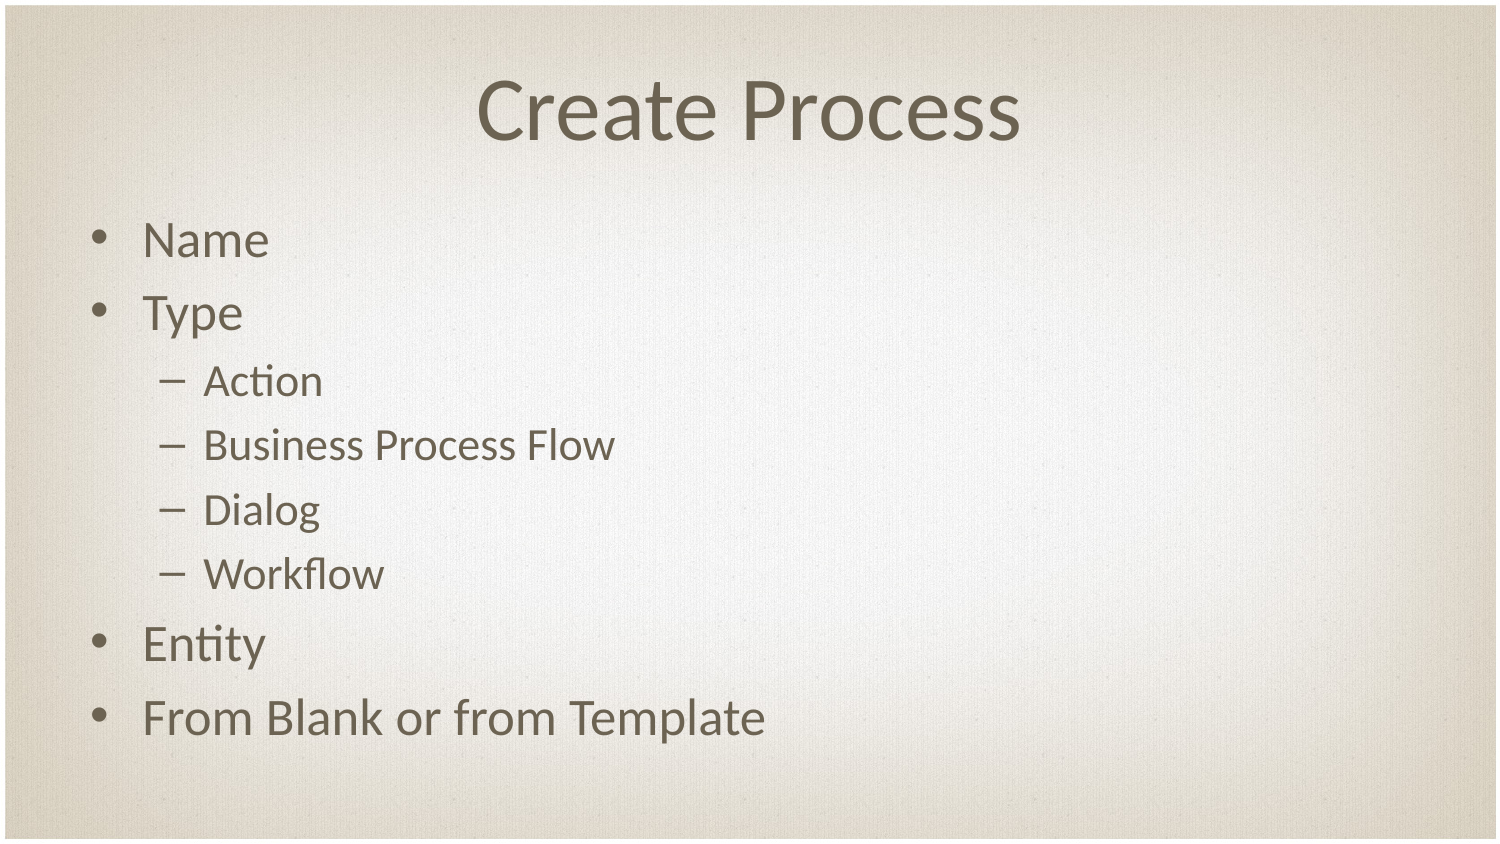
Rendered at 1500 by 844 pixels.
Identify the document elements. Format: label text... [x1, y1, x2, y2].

title Create Process [75, 33, 1425, 175]
list Name Type Action Business Process Flow Dialog Workflow Entity From Blank or from Template [75, 196, 1425, 754]
picture [0, 0, 1500, 844]
